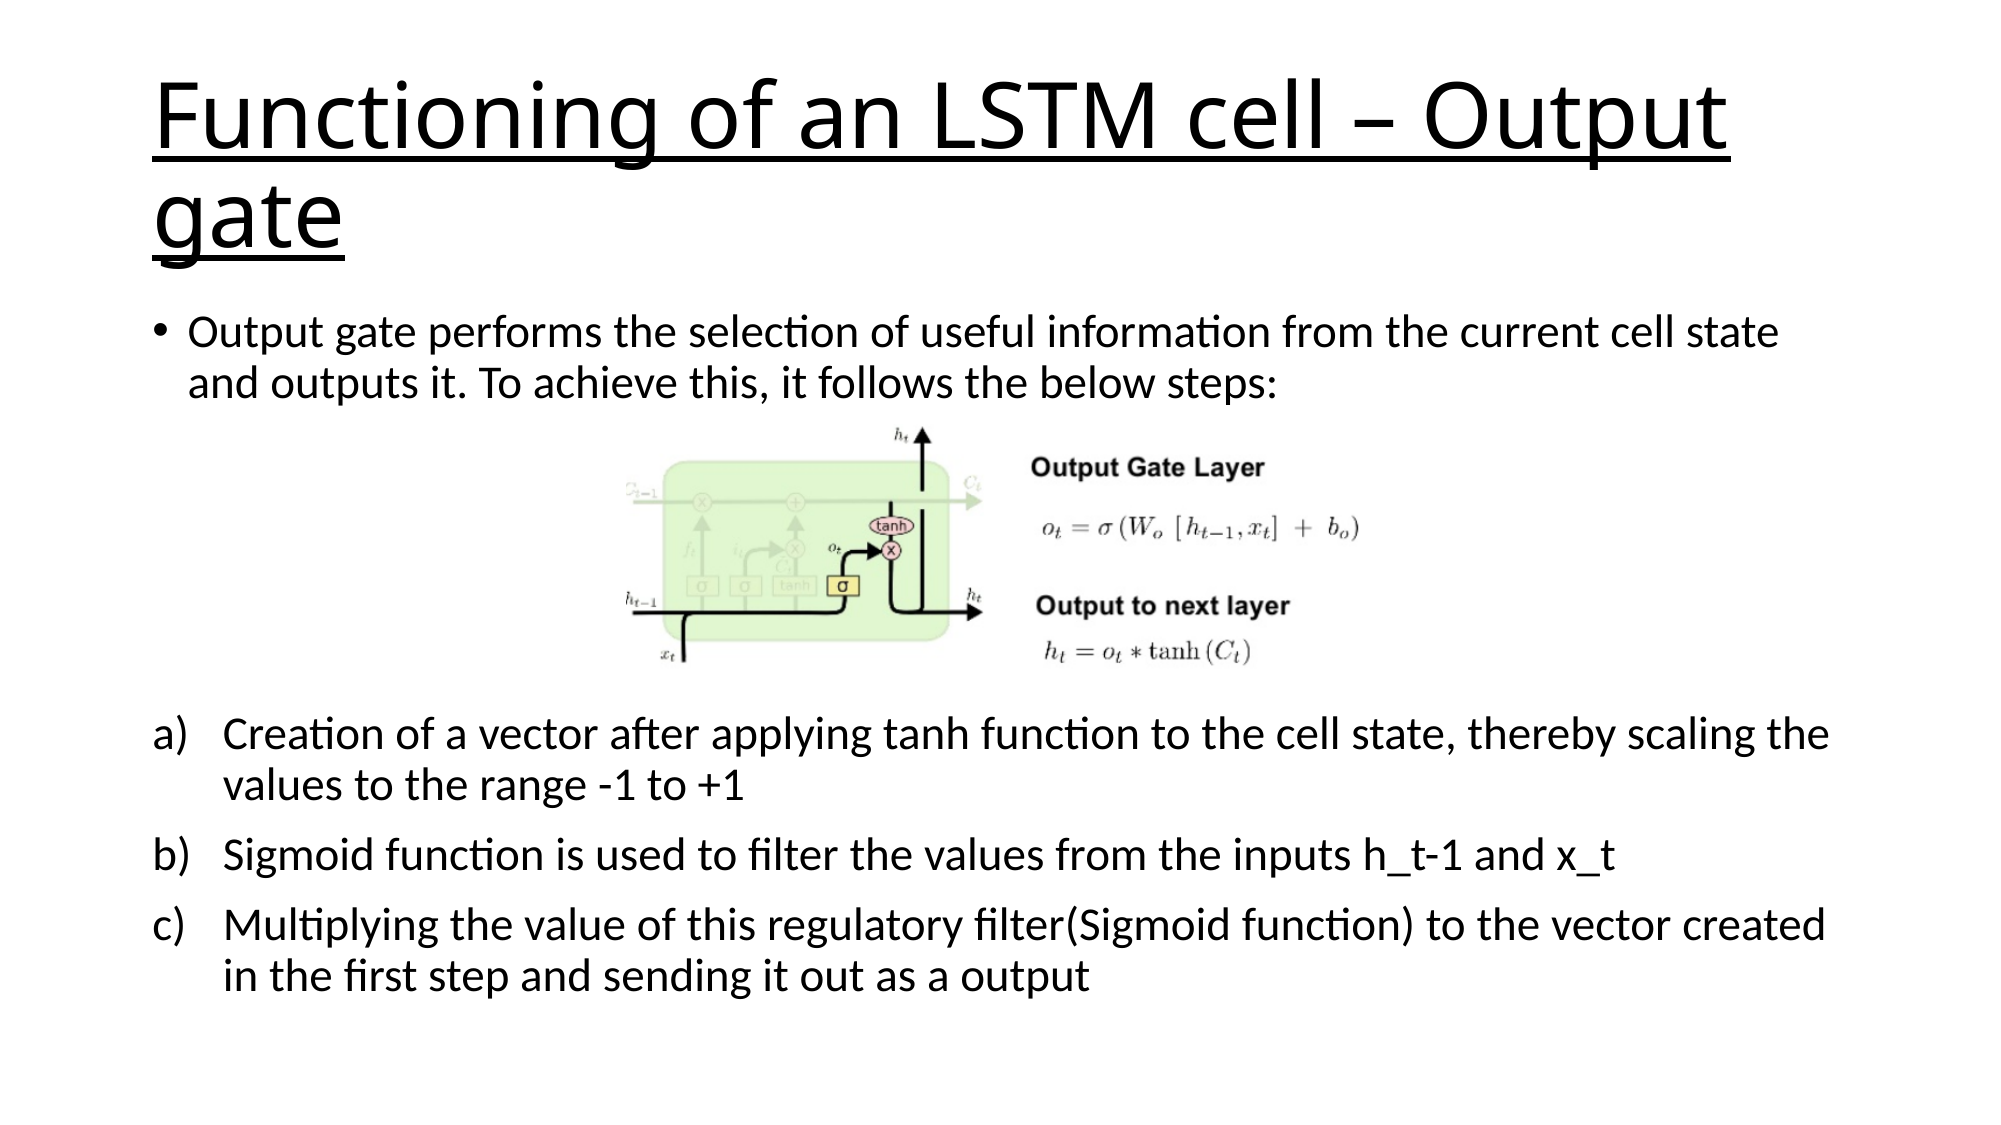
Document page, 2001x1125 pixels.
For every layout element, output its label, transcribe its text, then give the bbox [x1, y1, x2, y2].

picture [626, 405, 1374, 680]
title Functioning of an LSTM cell – Output gate [137, 59, 1863, 278]
list Output gate performs the selection of useful information from the current cell state and outputs it. To achieve this, it follows the below steps: Creation of a vector after applying tanh function to the cell state, thereby scaling the values to the range -1 to +1 Sigmoid function is used to filter the values from the inputs h_t-1 and x_t Multiplying the value of this regulatory filter(Sigmoid function) to the vector created in the first step and sending it out as a output [137, 299, 1863, 1014]
